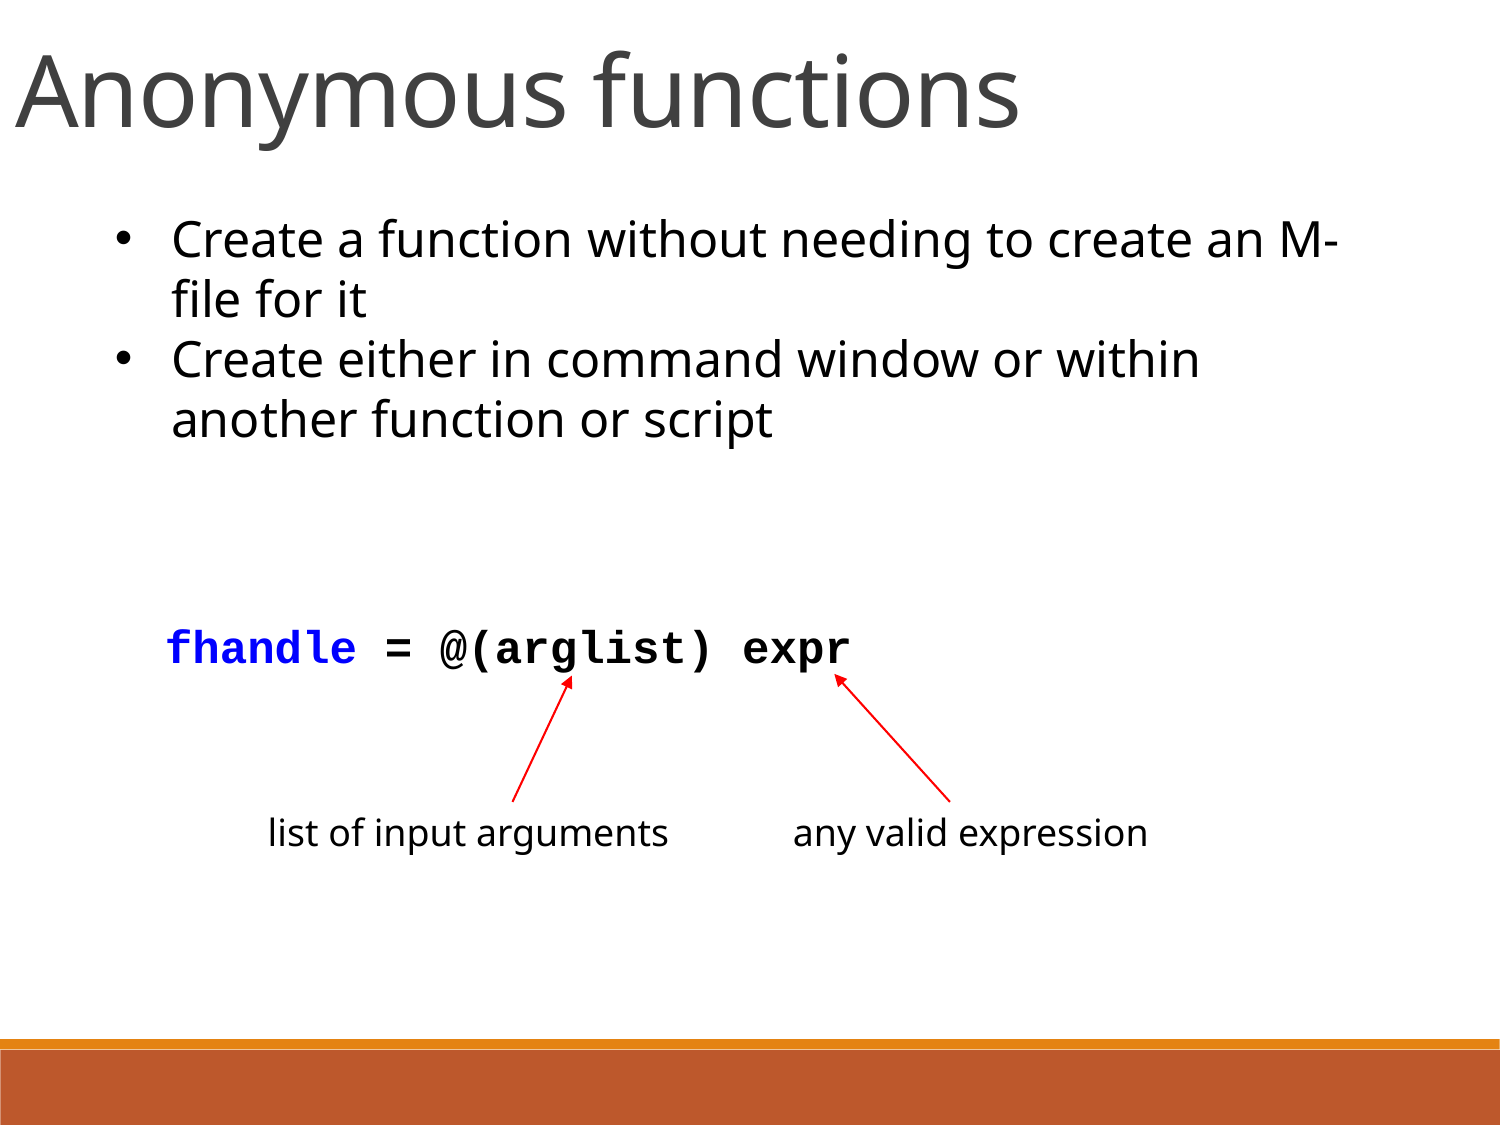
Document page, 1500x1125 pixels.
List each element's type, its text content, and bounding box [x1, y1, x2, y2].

text_box list of input arguments [252, 801, 685, 862]
text_box Create a function without needing to create an M-file for it Create either in command window or within another function or script [99, 256, 1413, 585]
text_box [511, 675, 573, 803]
text_box fhandle = @(arglist) expr [149, 610, 1125, 681]
text_box any valid expression [778, 801, 1165, 862]
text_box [833, 673, 951, 803]
title Anonymous functions [0, 38, 1442, 256]
